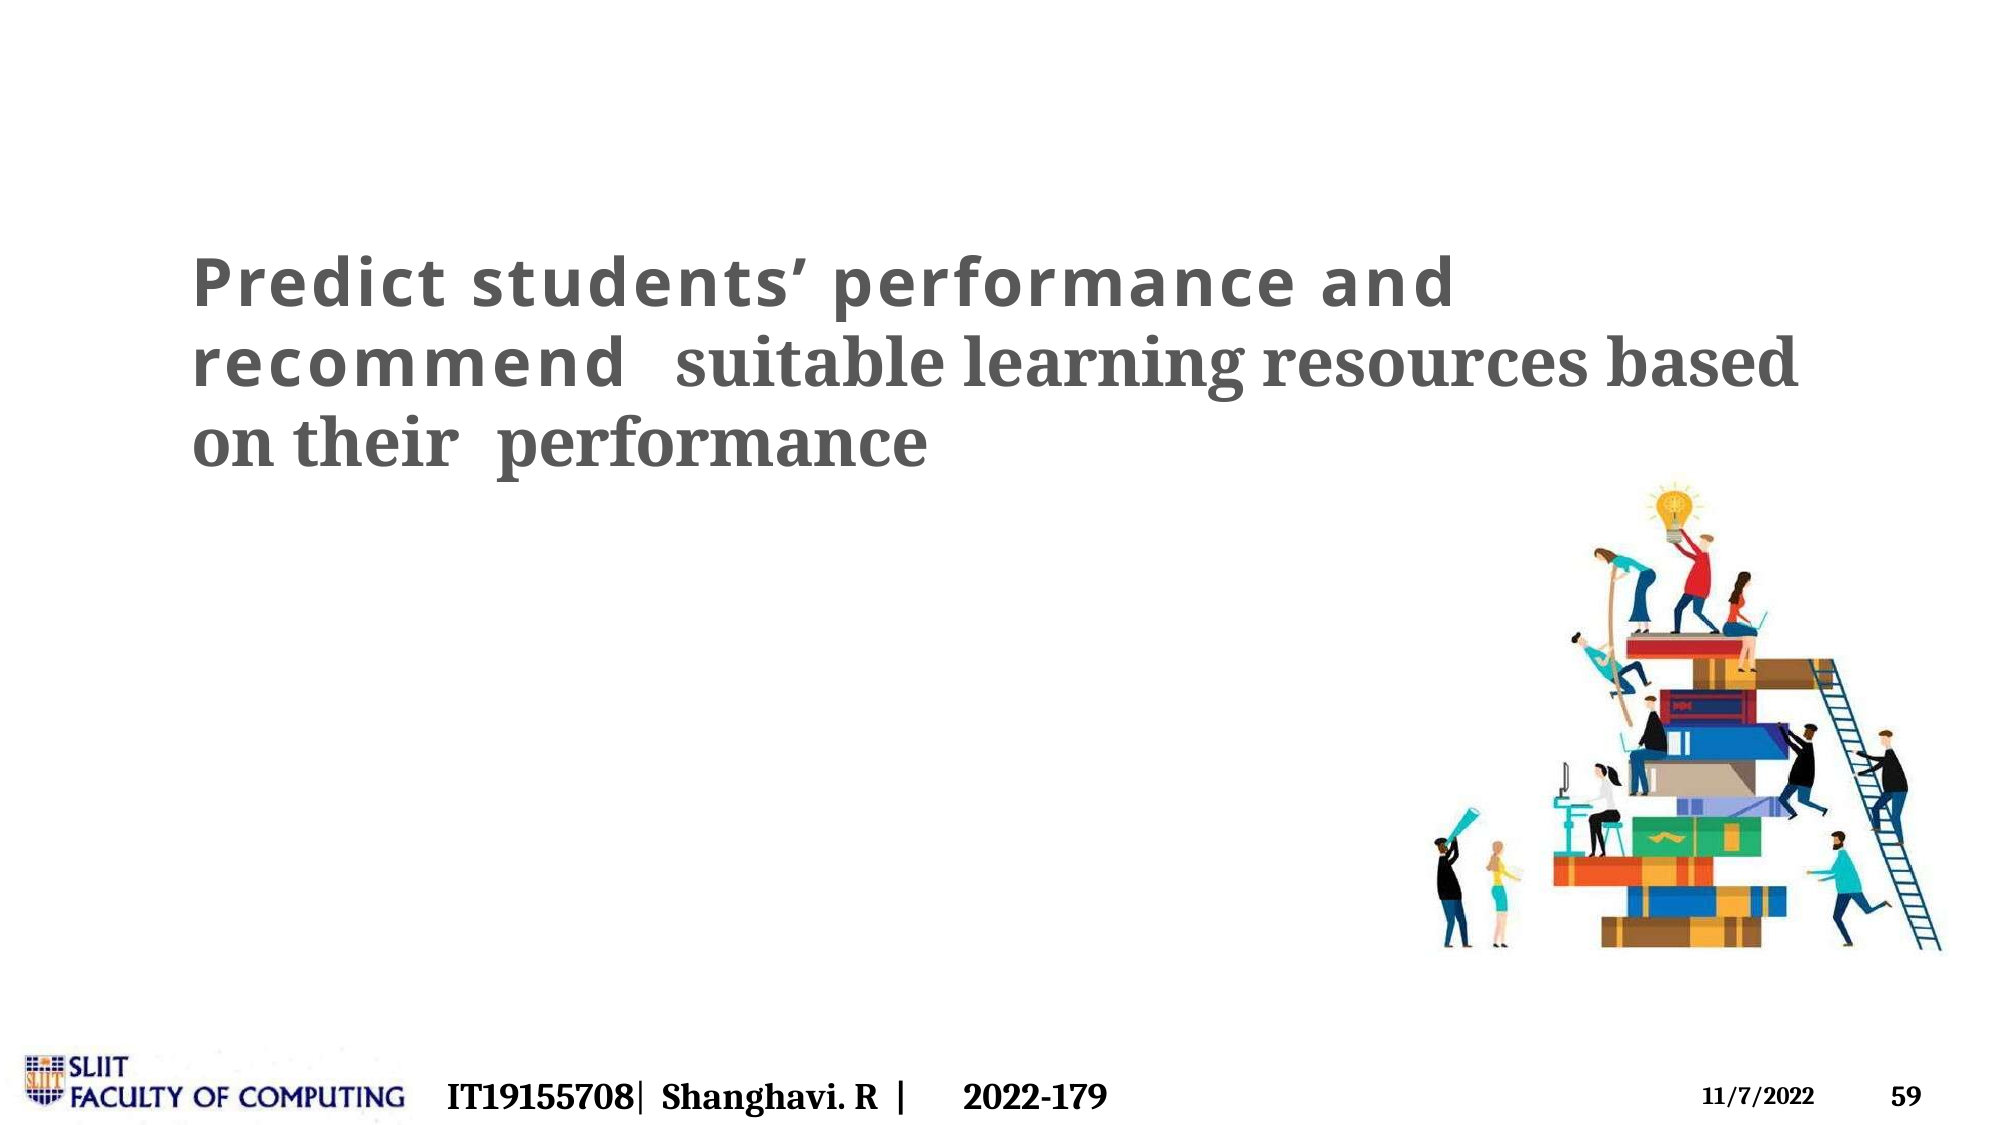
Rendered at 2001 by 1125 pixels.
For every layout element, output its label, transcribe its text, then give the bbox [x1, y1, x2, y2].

text_box [1425, 472, 1952, 957]
picture [5, 1045, 413, 1124]
slide_number 58 [1884, 1076, 1932, 1125]
footer 11/7/2022 [1700, 1078, 1834, 1125]
text_box IT19155708| Shanghavi. R | 2022-179 [444, 1071, 1132, 1117]
title Predict students’ performance and recommend suitable learning resources based on their performance [188, 237, 1832, 480]
